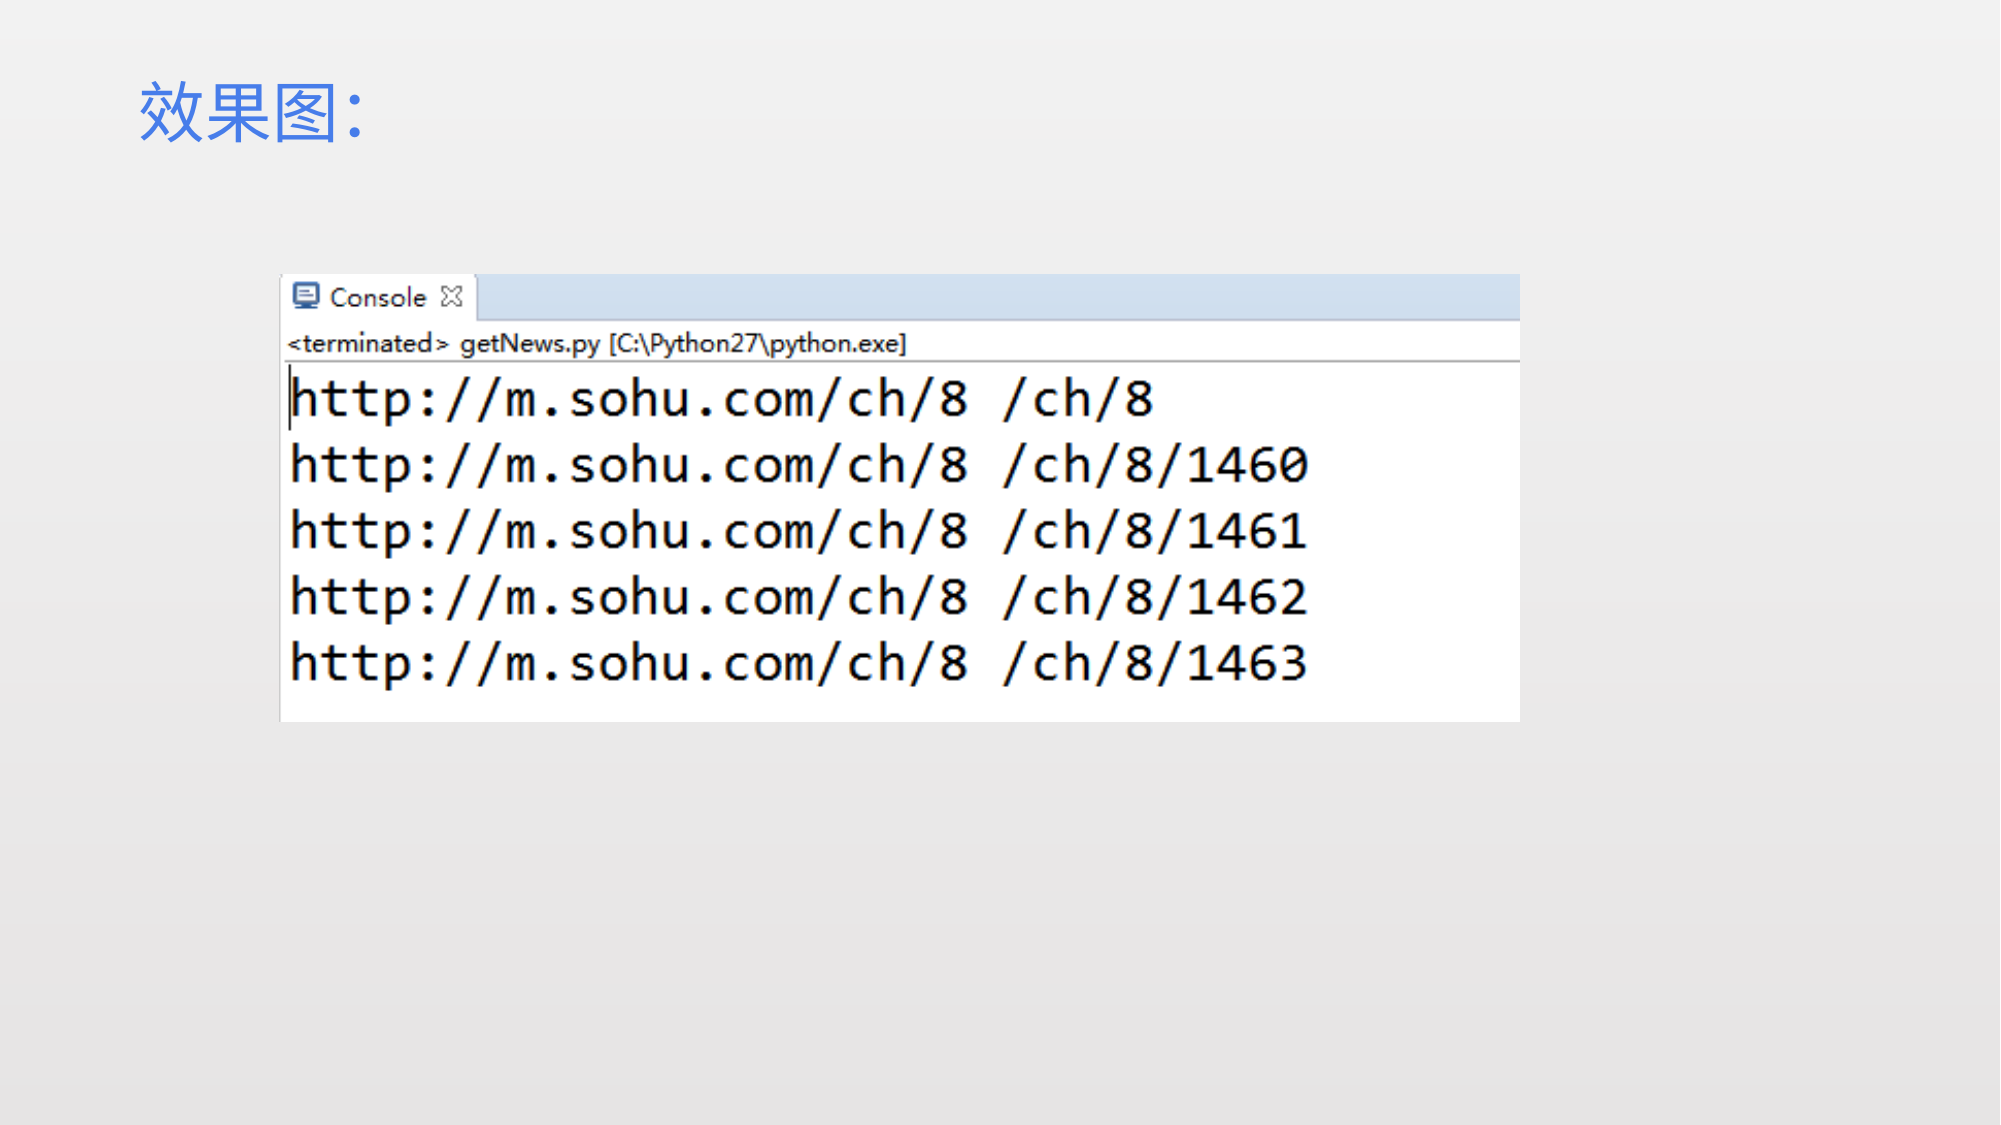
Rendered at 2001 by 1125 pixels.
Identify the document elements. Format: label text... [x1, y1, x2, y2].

text_box 效果图： [123, 60, 1802, 160]
picture [279, 274, 1520, 722]
